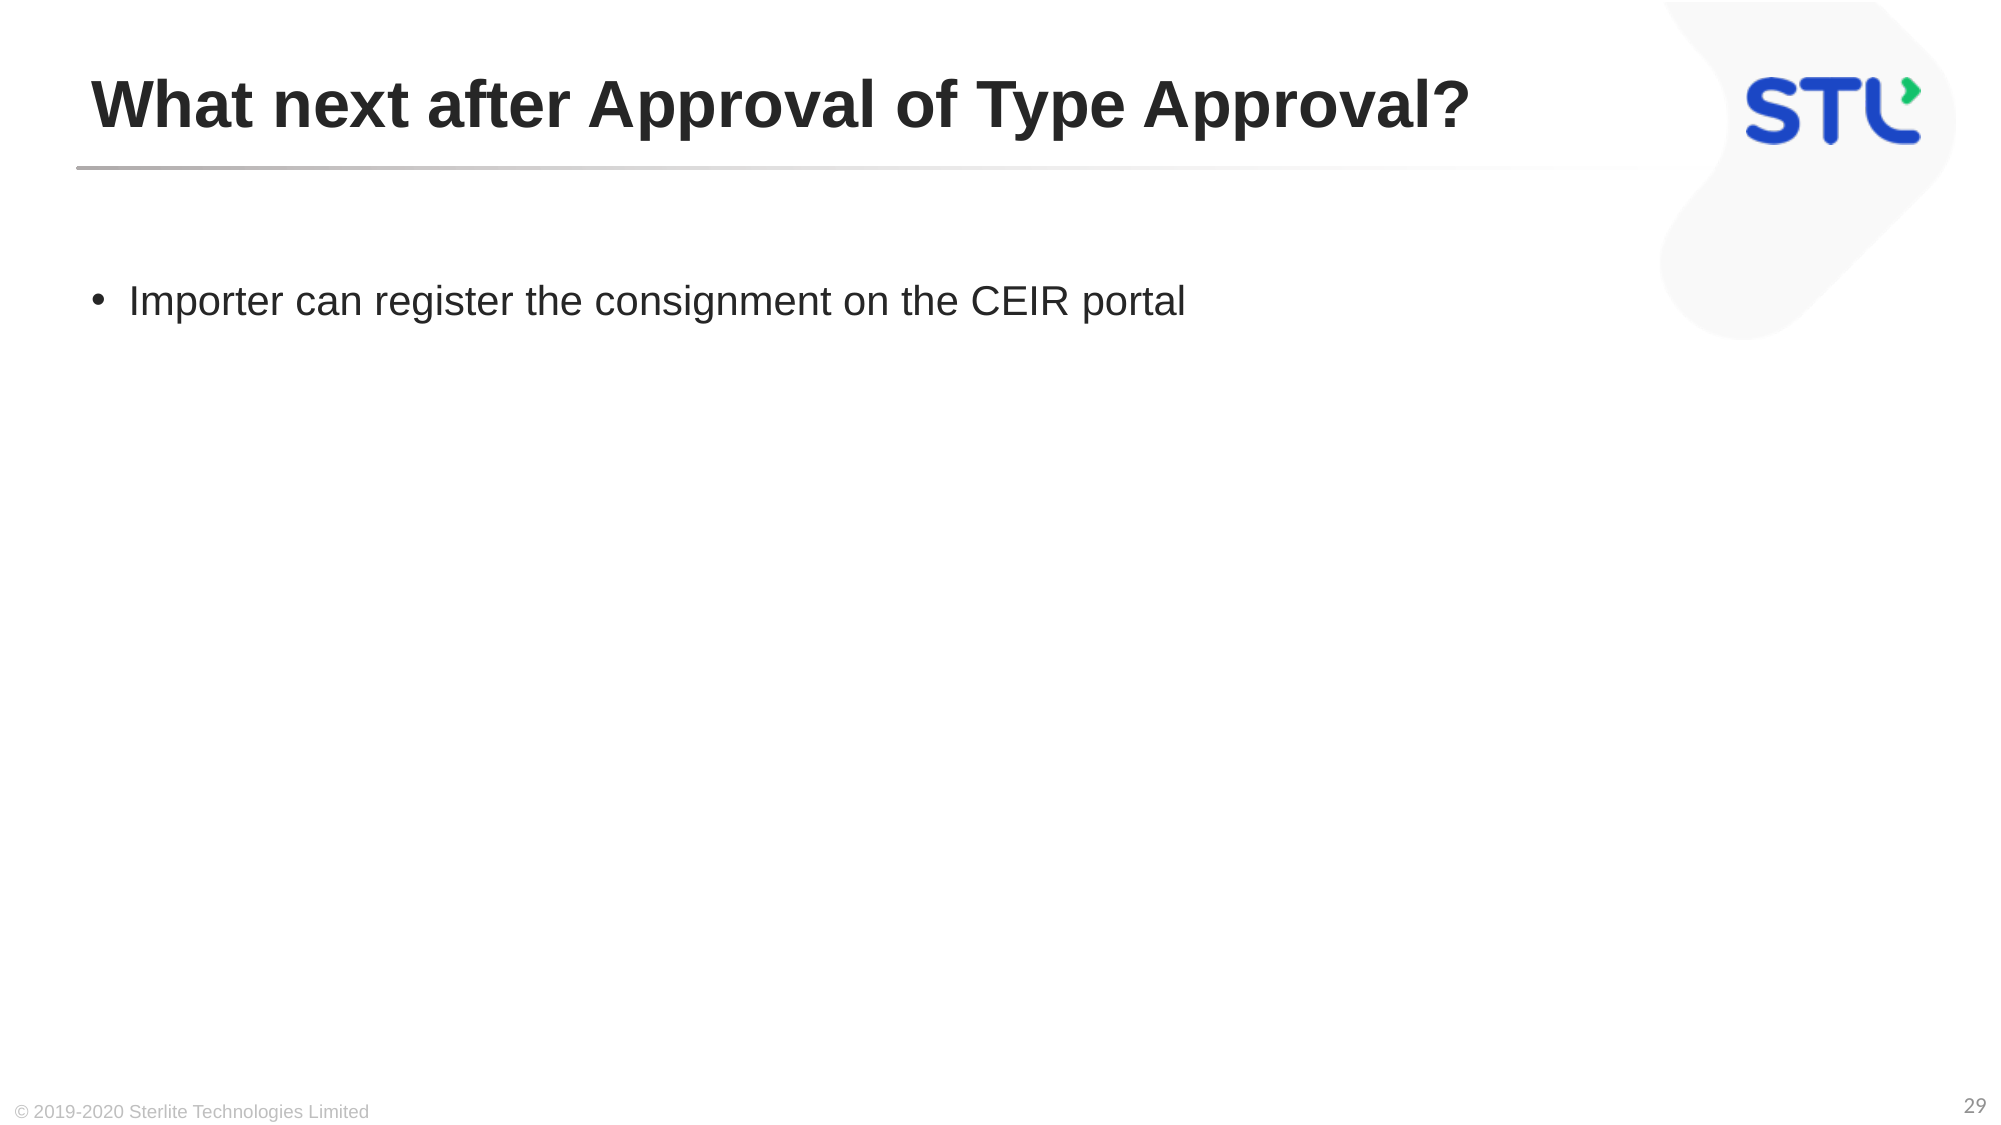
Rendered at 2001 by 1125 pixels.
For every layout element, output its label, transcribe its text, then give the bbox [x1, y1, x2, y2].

title What next after Approval of Type Approval? [76, 35, 1564, 167]
footer © 2019-2020 Sterlite Technologies Limited [0, 1083, 455, 1125]
list Importer can register the consignment on the CEIR portal [76, 271, 1829, 971]
slide_number 29 [1955, 1083, 1997, 1122]
picture [1746, 77, 1921, 145]
